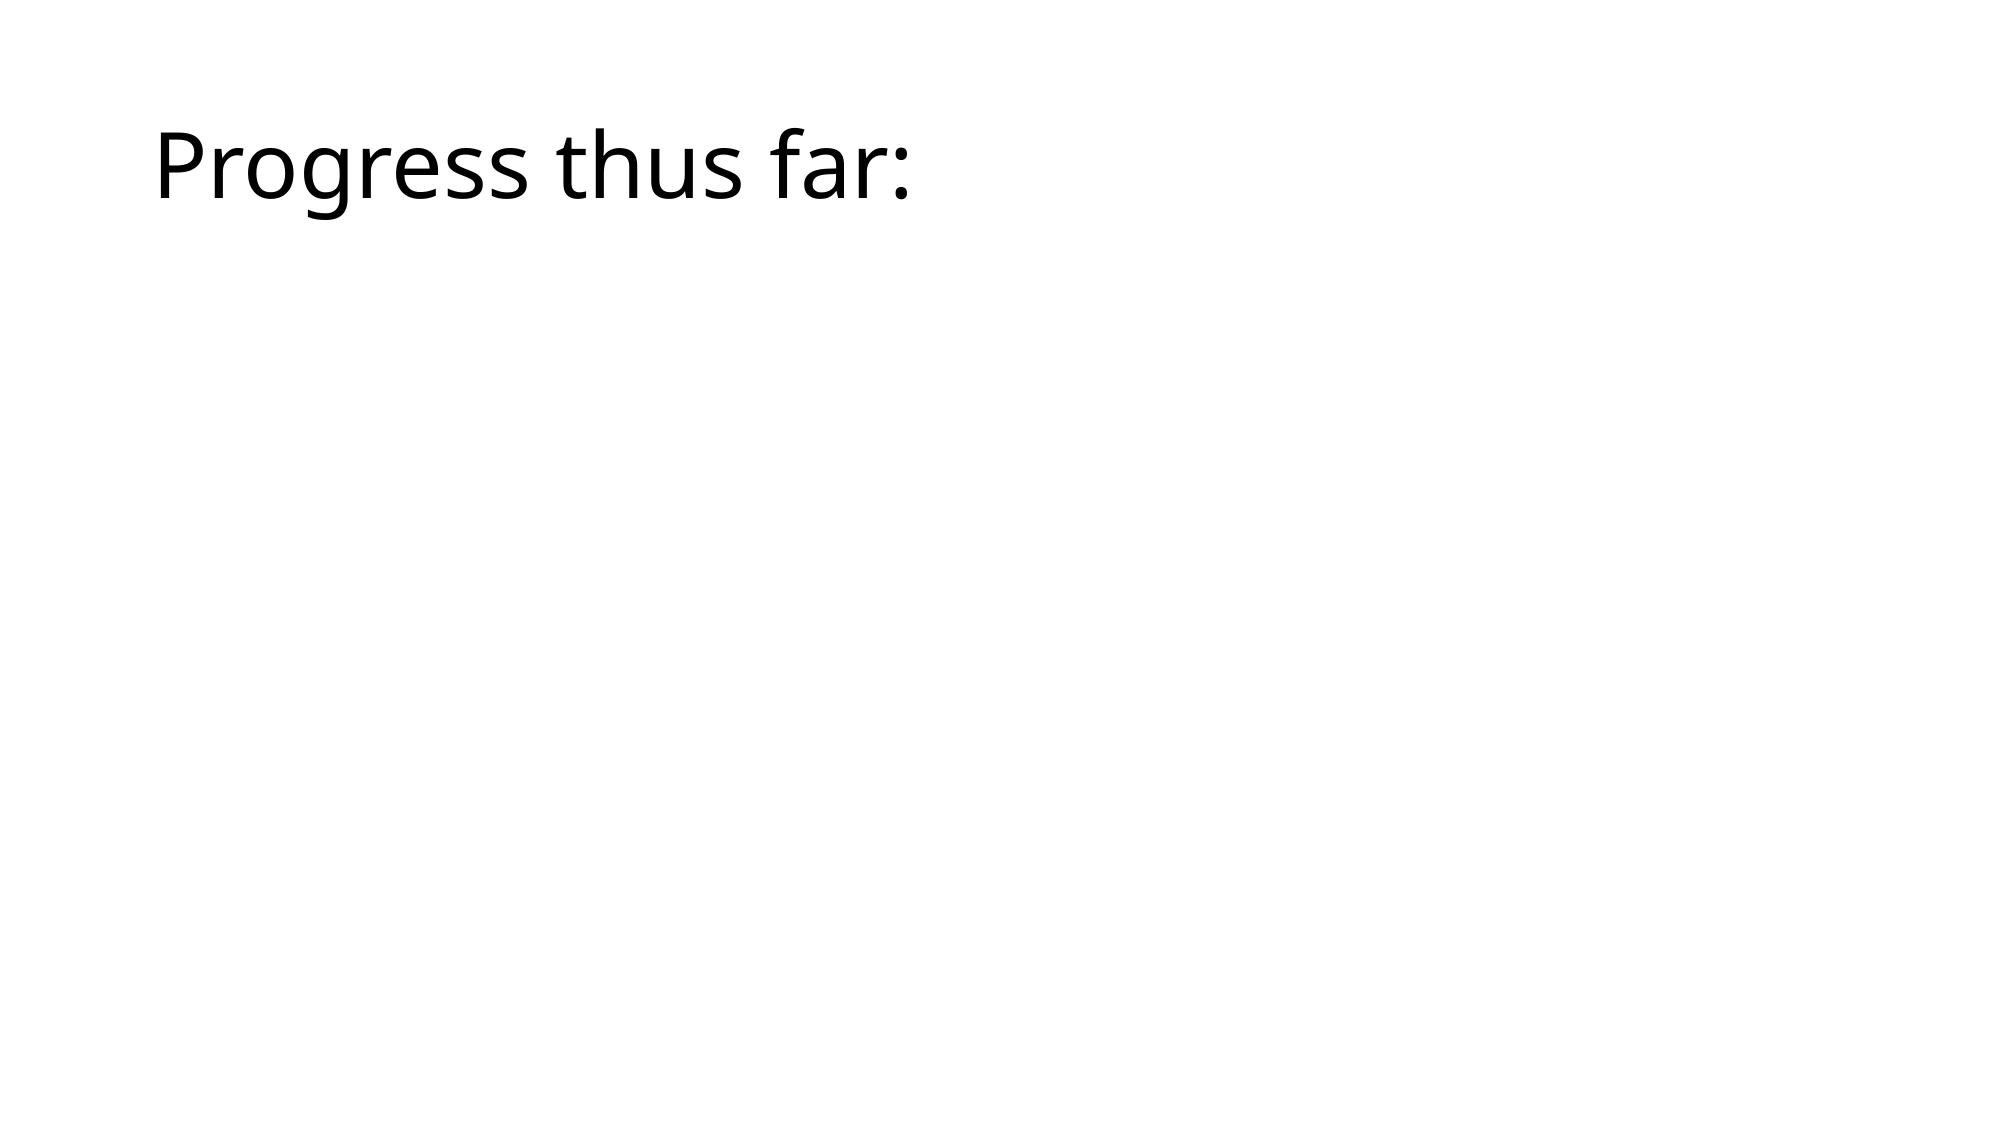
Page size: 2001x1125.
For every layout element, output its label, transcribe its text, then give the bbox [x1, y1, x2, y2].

title Progress thus far: [137, 59, 1863, 278]
